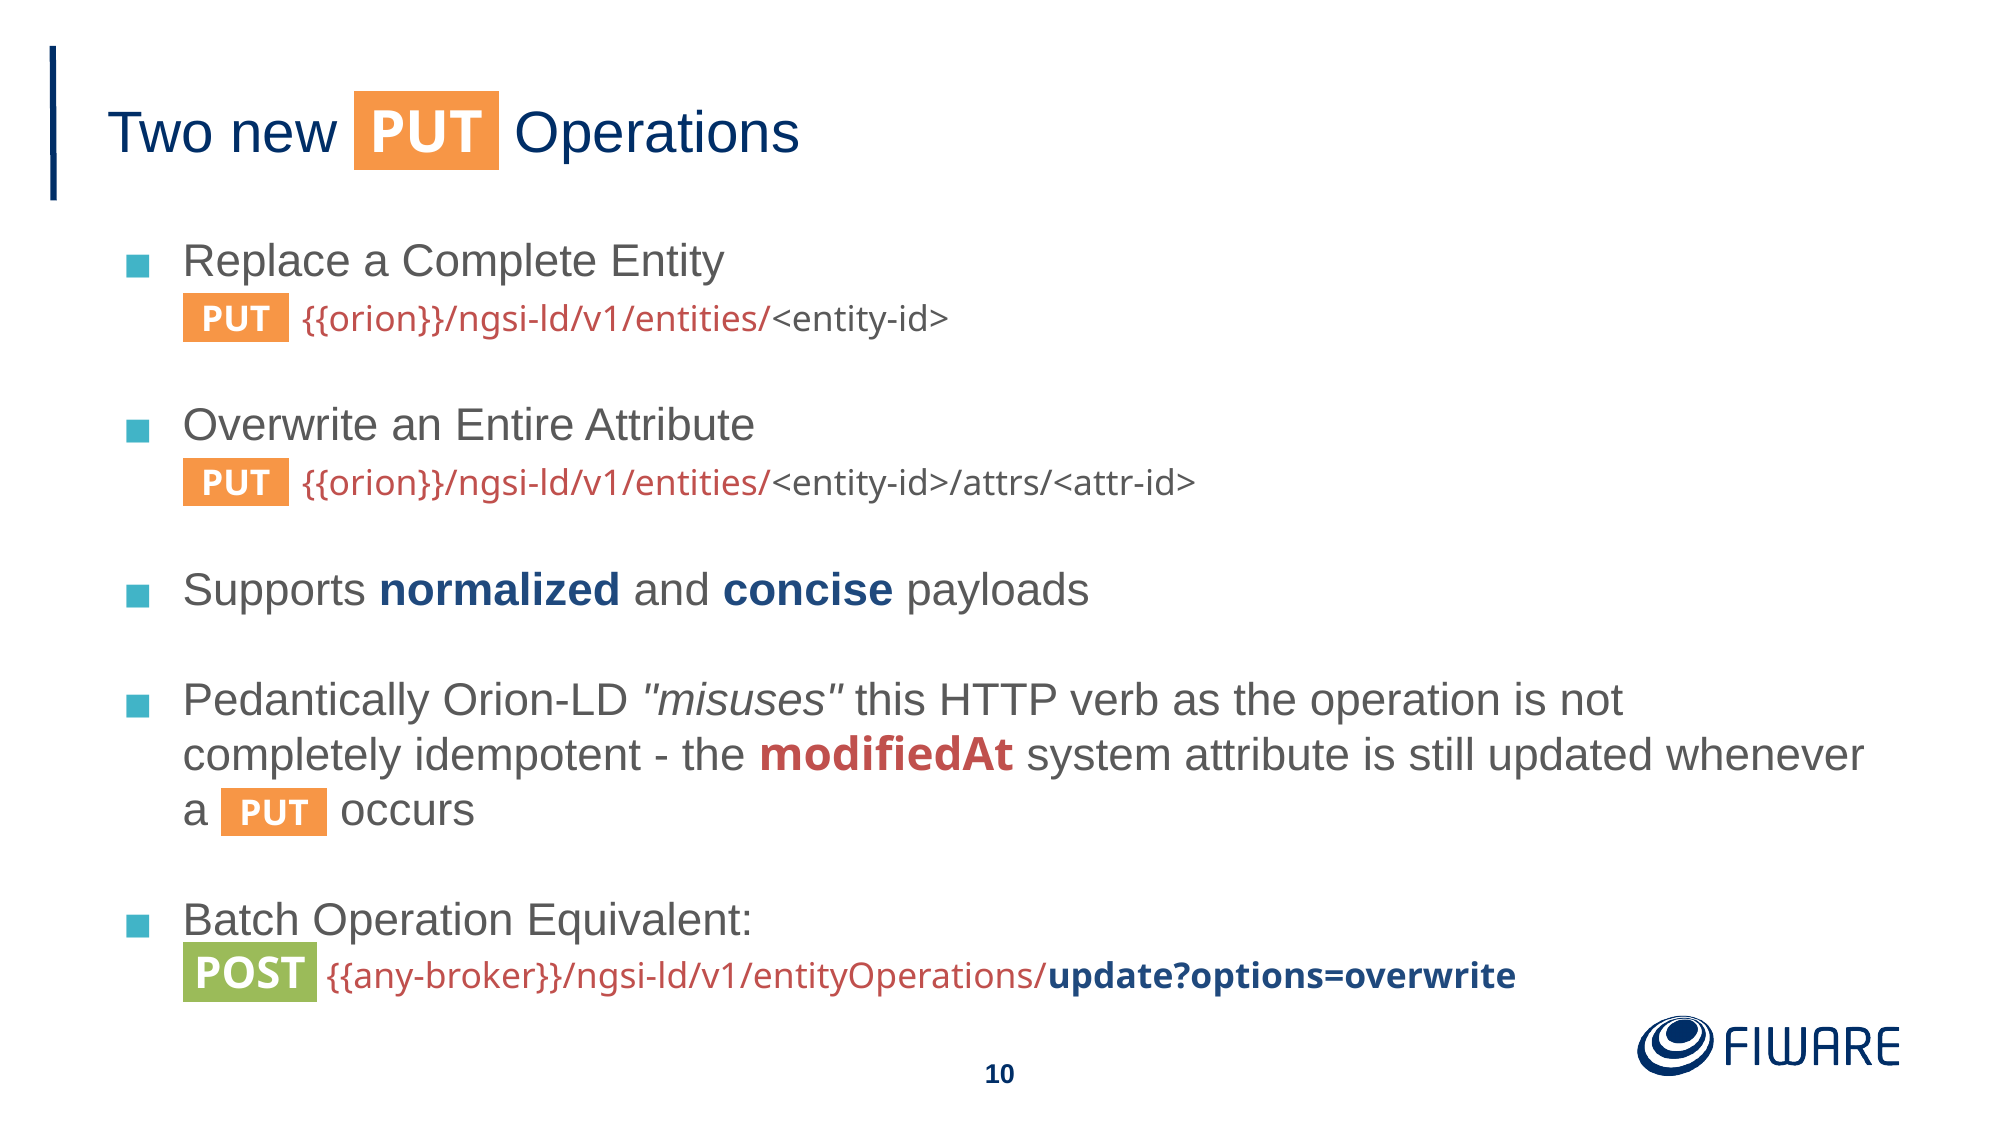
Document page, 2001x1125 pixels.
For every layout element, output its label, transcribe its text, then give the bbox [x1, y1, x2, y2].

picture [1635, 1032, 1905, 1077]
title Two new PUT Operations [92, 47, 1814, 213]
list Replace a Complete Entity PUT {{orion}}/ngsi-ld/v1/entities/<entity-id> Overwrite an Entire Attribute PUT {{orion}}/ngsi-ld/v1/entities/<entity-id>/attrs/<attr-id> Supports normalized and concise payloads Pedantically Orion-LD "misuses" this HTTP verb as the operation is not completely idempotent - the modifiedAt system attribute is still updated whenever a PUT occurs Batch Operation Equivalent: POST {{any-broker}}/ngsi-ld/v1/entityOperations/update?options=overwrite [92, 222, 1950, 1032]
slide_number 9 [887, 1042, 1113, 1103]
